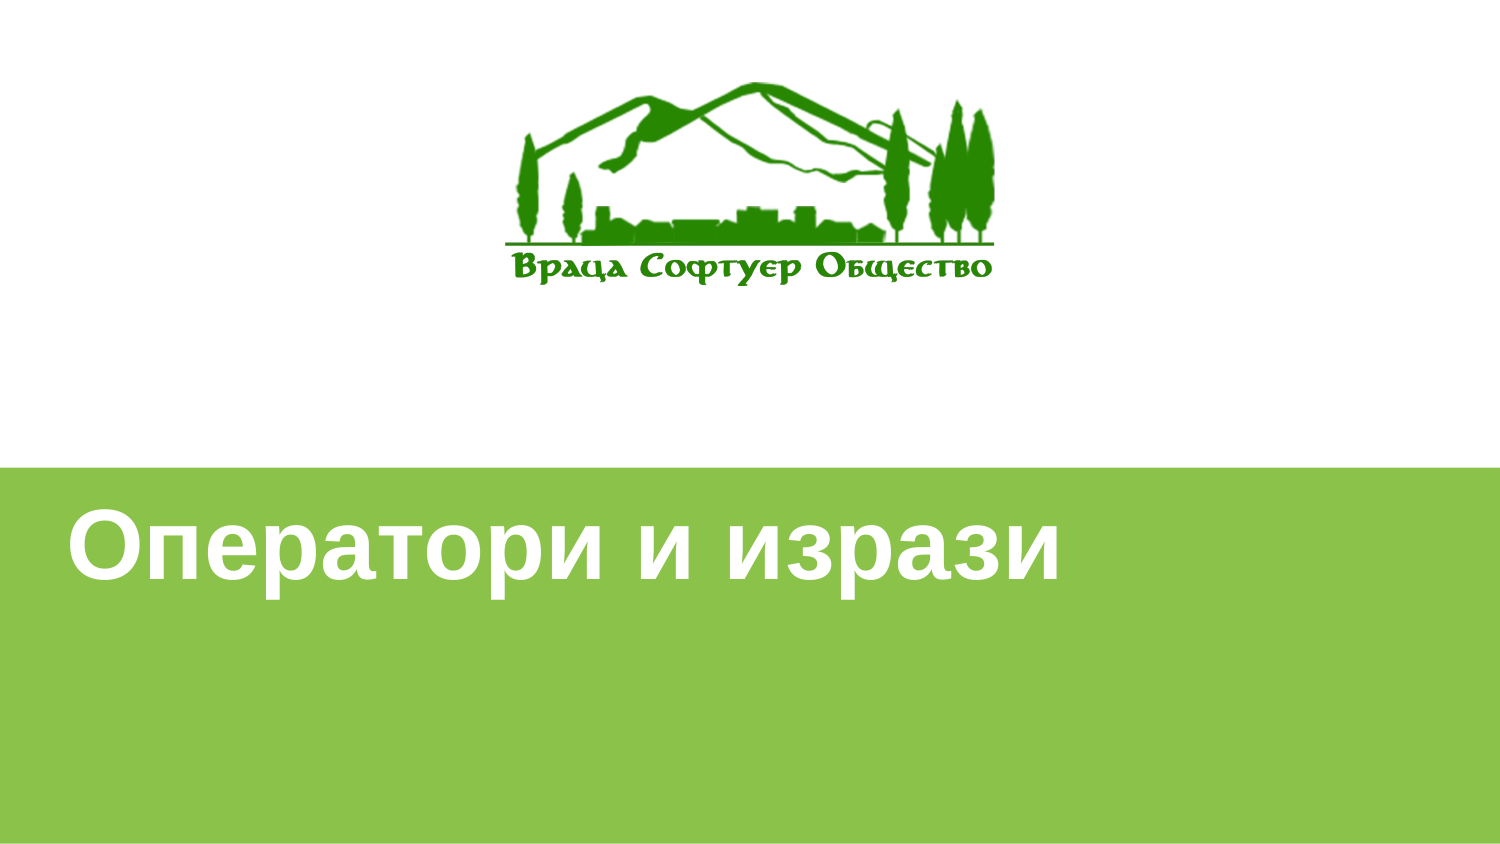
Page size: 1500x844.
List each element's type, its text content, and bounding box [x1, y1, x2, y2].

text_box [0, 467, 1500, 844]
picture [505, 81, 995, 286]
subtitle Оператори и изрази [51, 464, 1449, 595]
